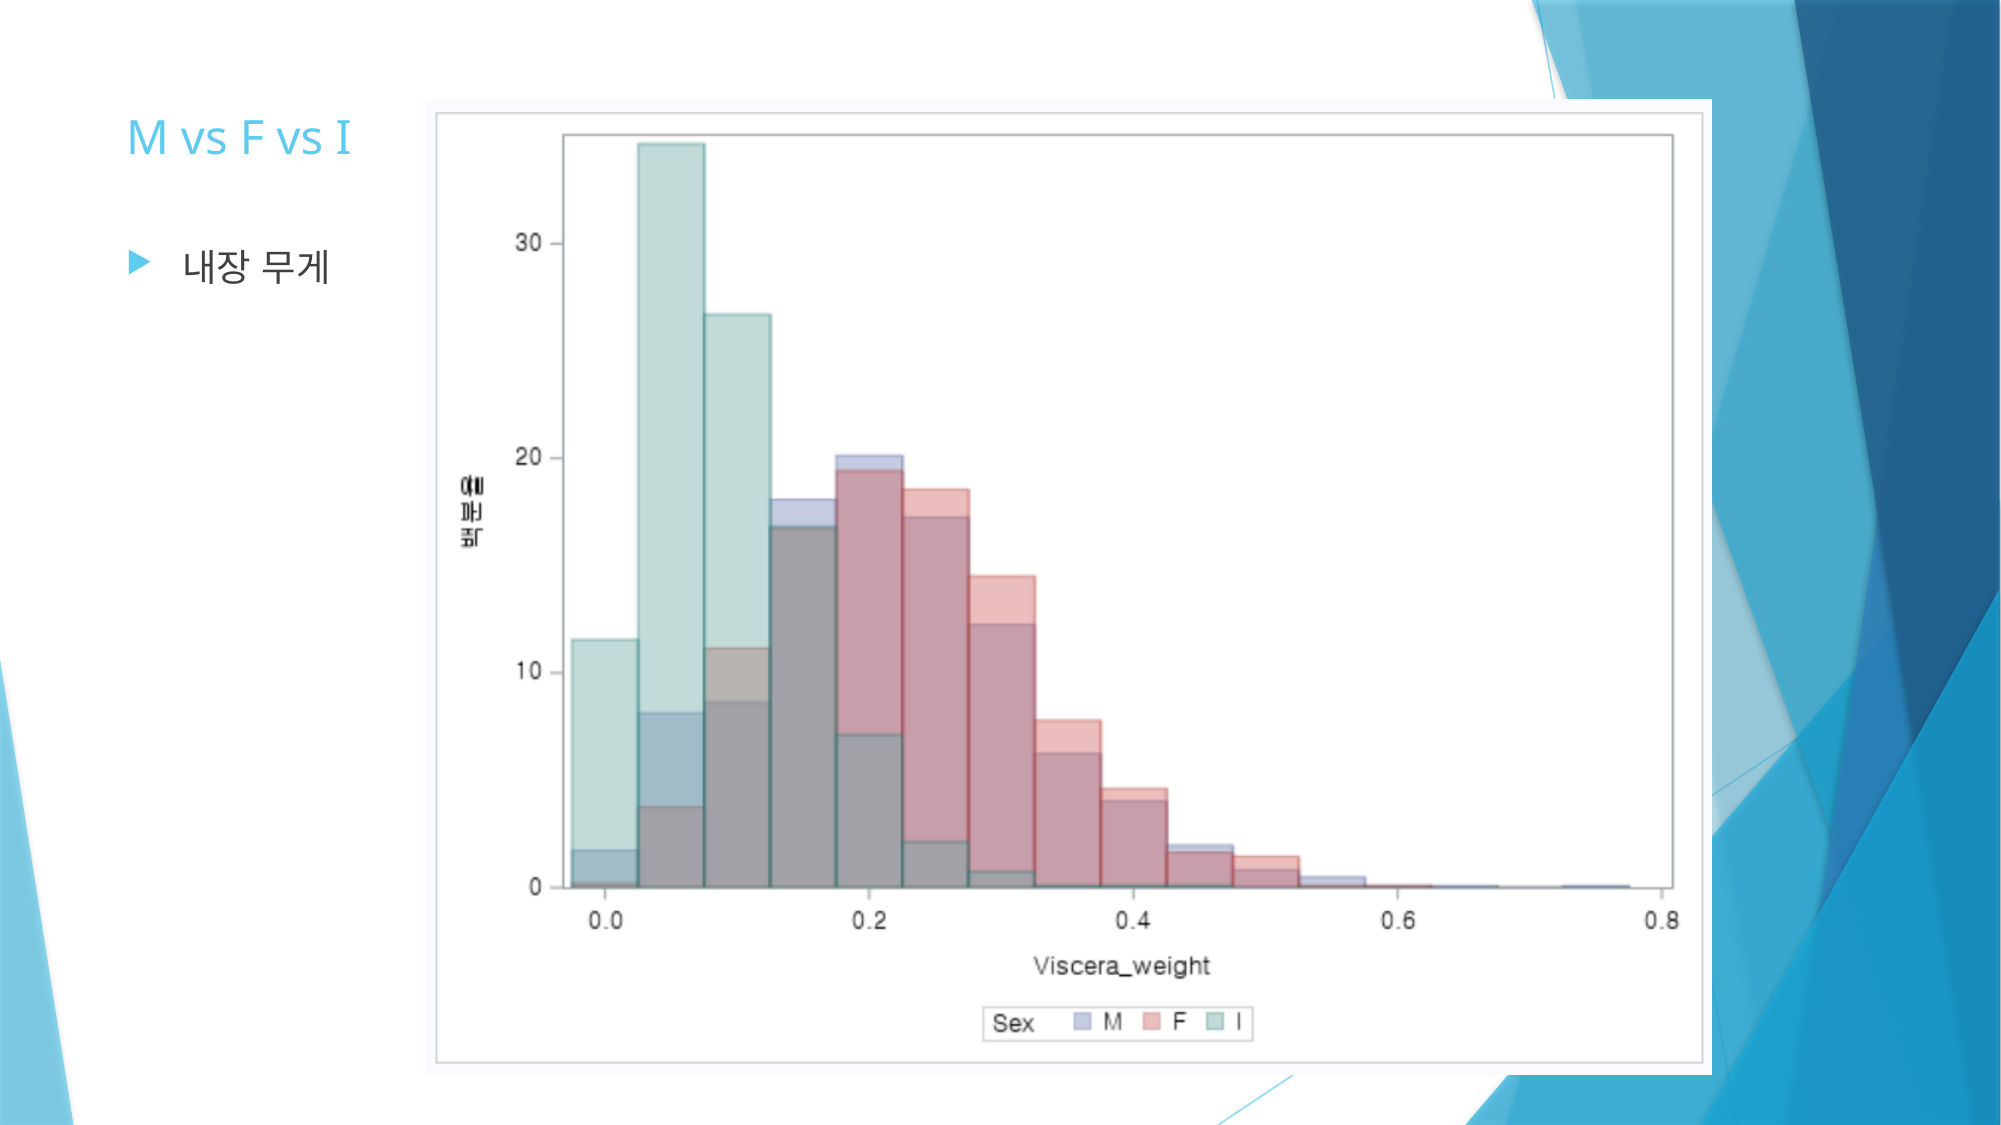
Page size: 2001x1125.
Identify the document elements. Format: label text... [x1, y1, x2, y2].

title M vs F vs I [111, 99, 426, 236]
picture [426, 99, 1713, 1075]
list 내장 무게 [111, 236, 421, 374]
